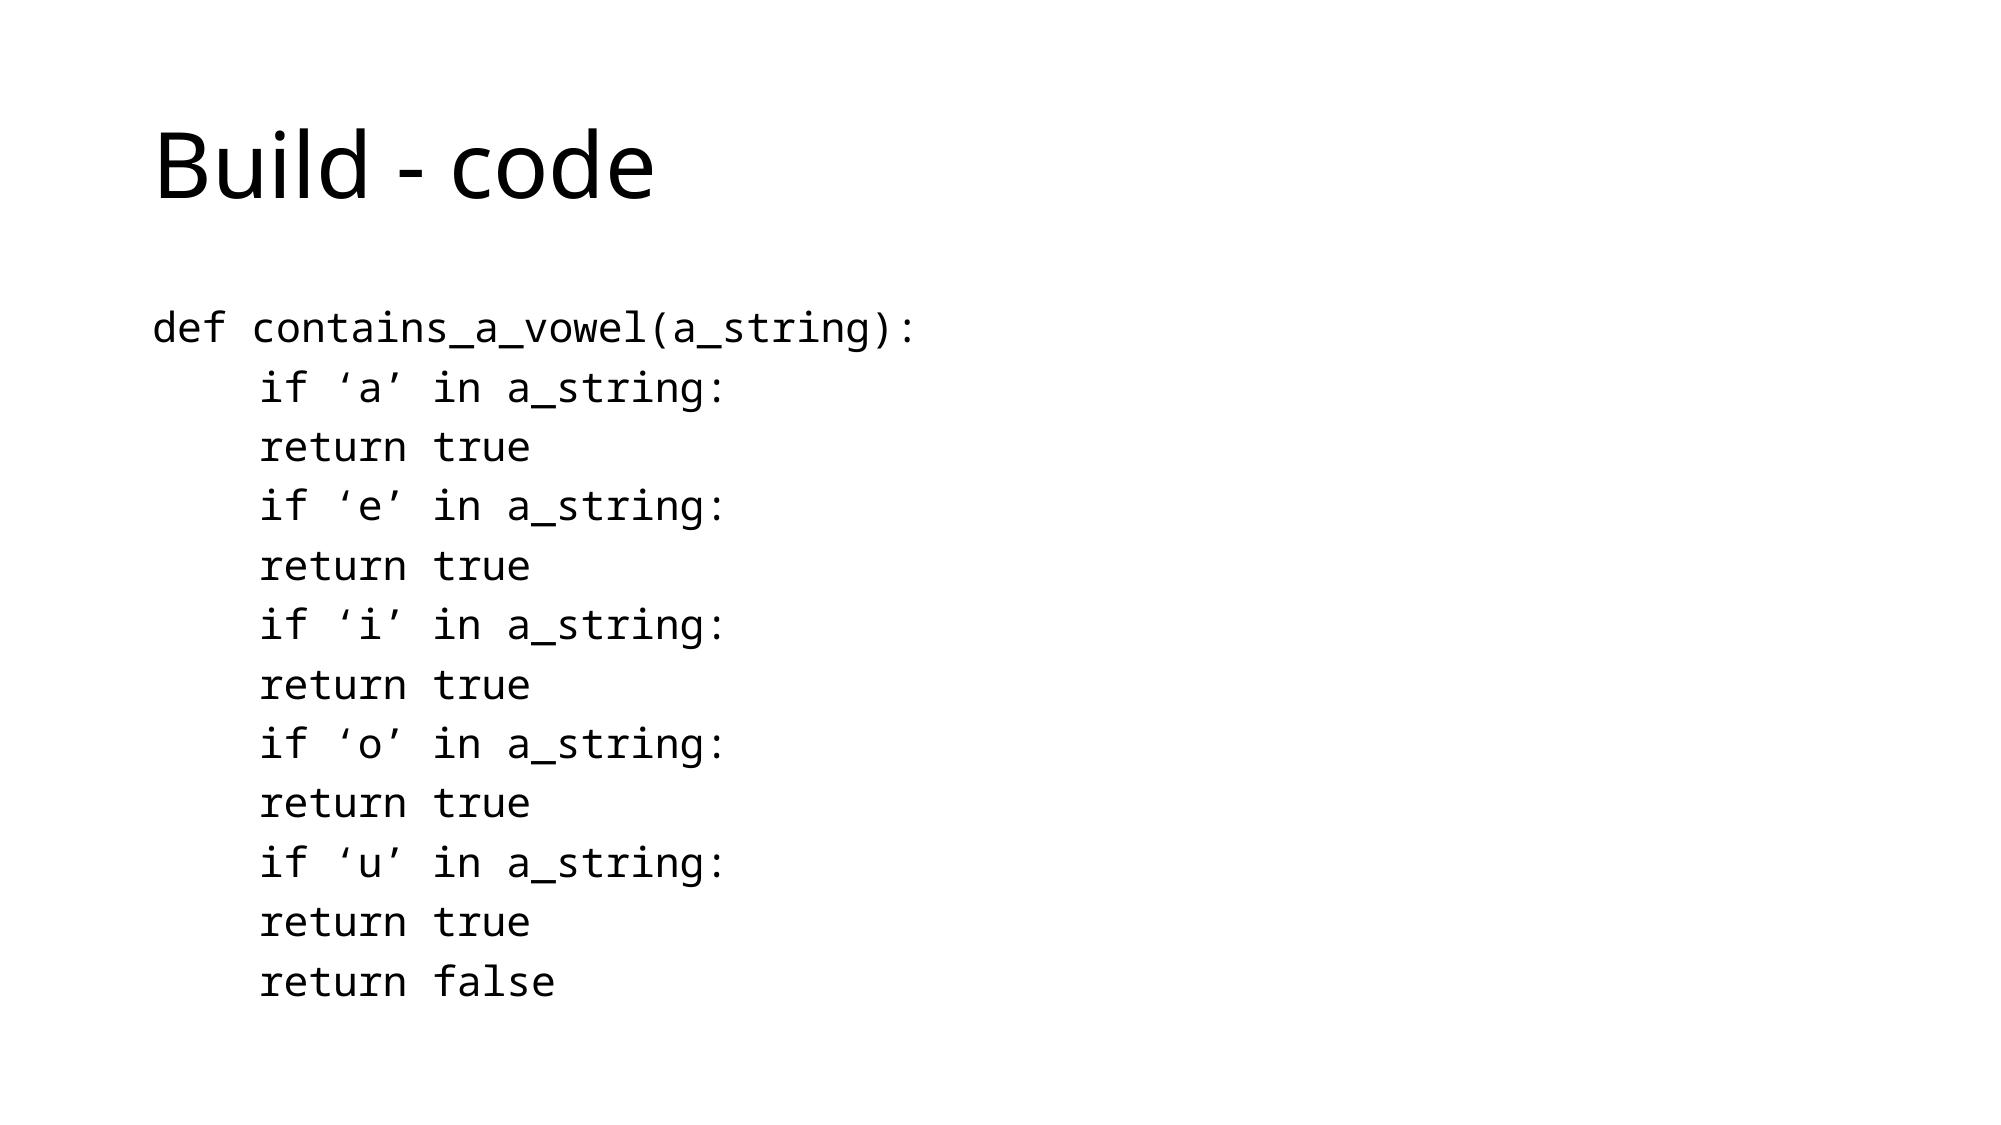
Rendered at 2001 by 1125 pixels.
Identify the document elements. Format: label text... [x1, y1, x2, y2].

list def contains_a_vowel(a_string): if ‘a’ in a_string: return true if ‘e’ in a_string: return true if ‘i’ in a_string: return true if ‘o’ in a_string: return true if ‘u’ in a_string: return true return false [137, 299, 1863, 1014]
title Build - code [137, 59, 1863, 278]
